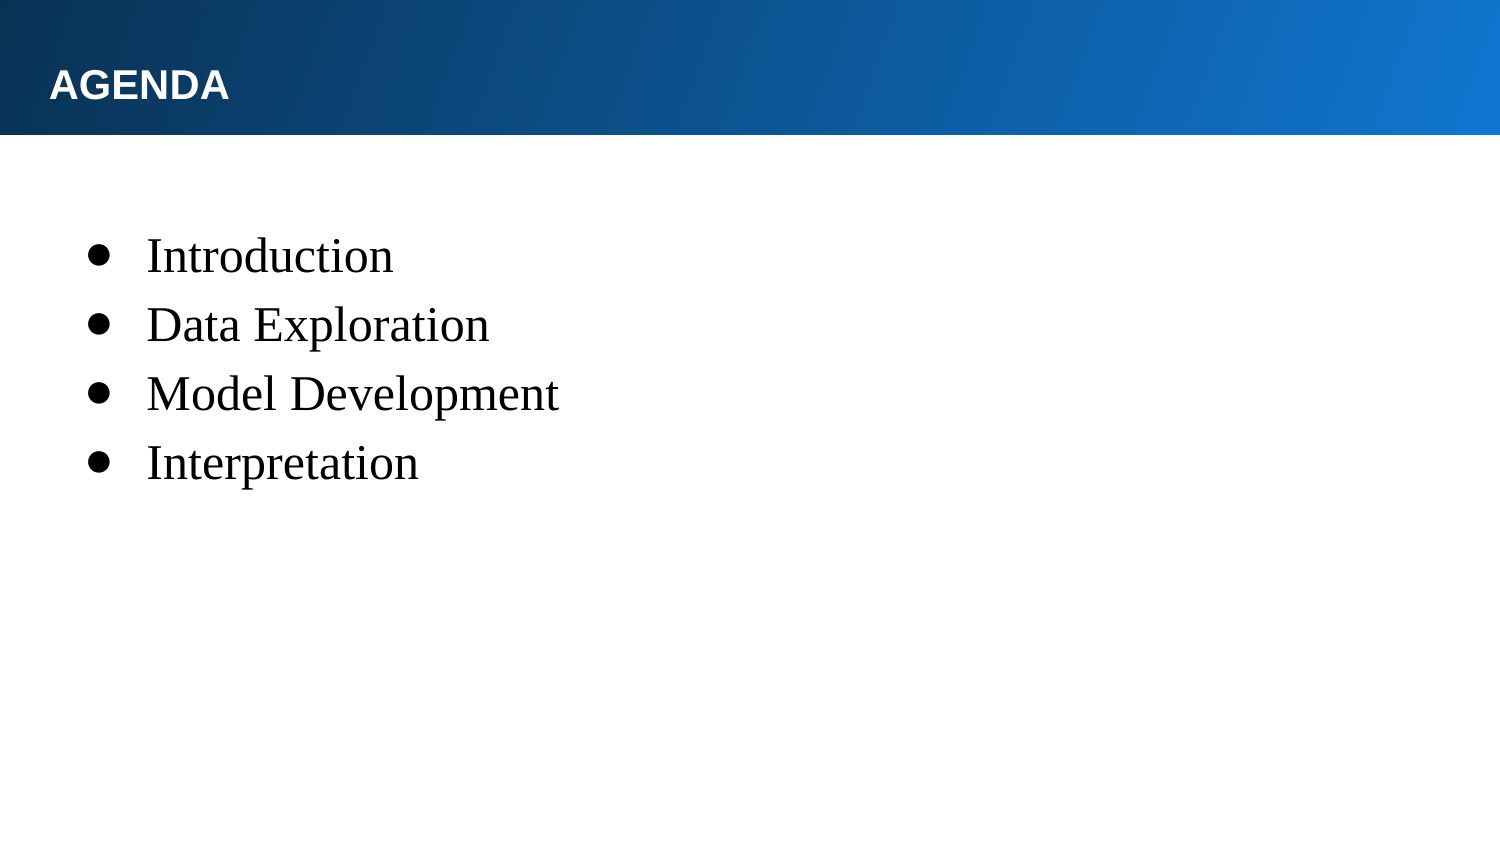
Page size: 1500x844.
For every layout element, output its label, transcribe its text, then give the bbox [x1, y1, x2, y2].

text_box Introduction Data Exploration Model Development Interpretation [56, 198, 952, 479]
text_box [0, 0, 1500, 135]
text_box AGENDA [33, 43, 1439, 120]
